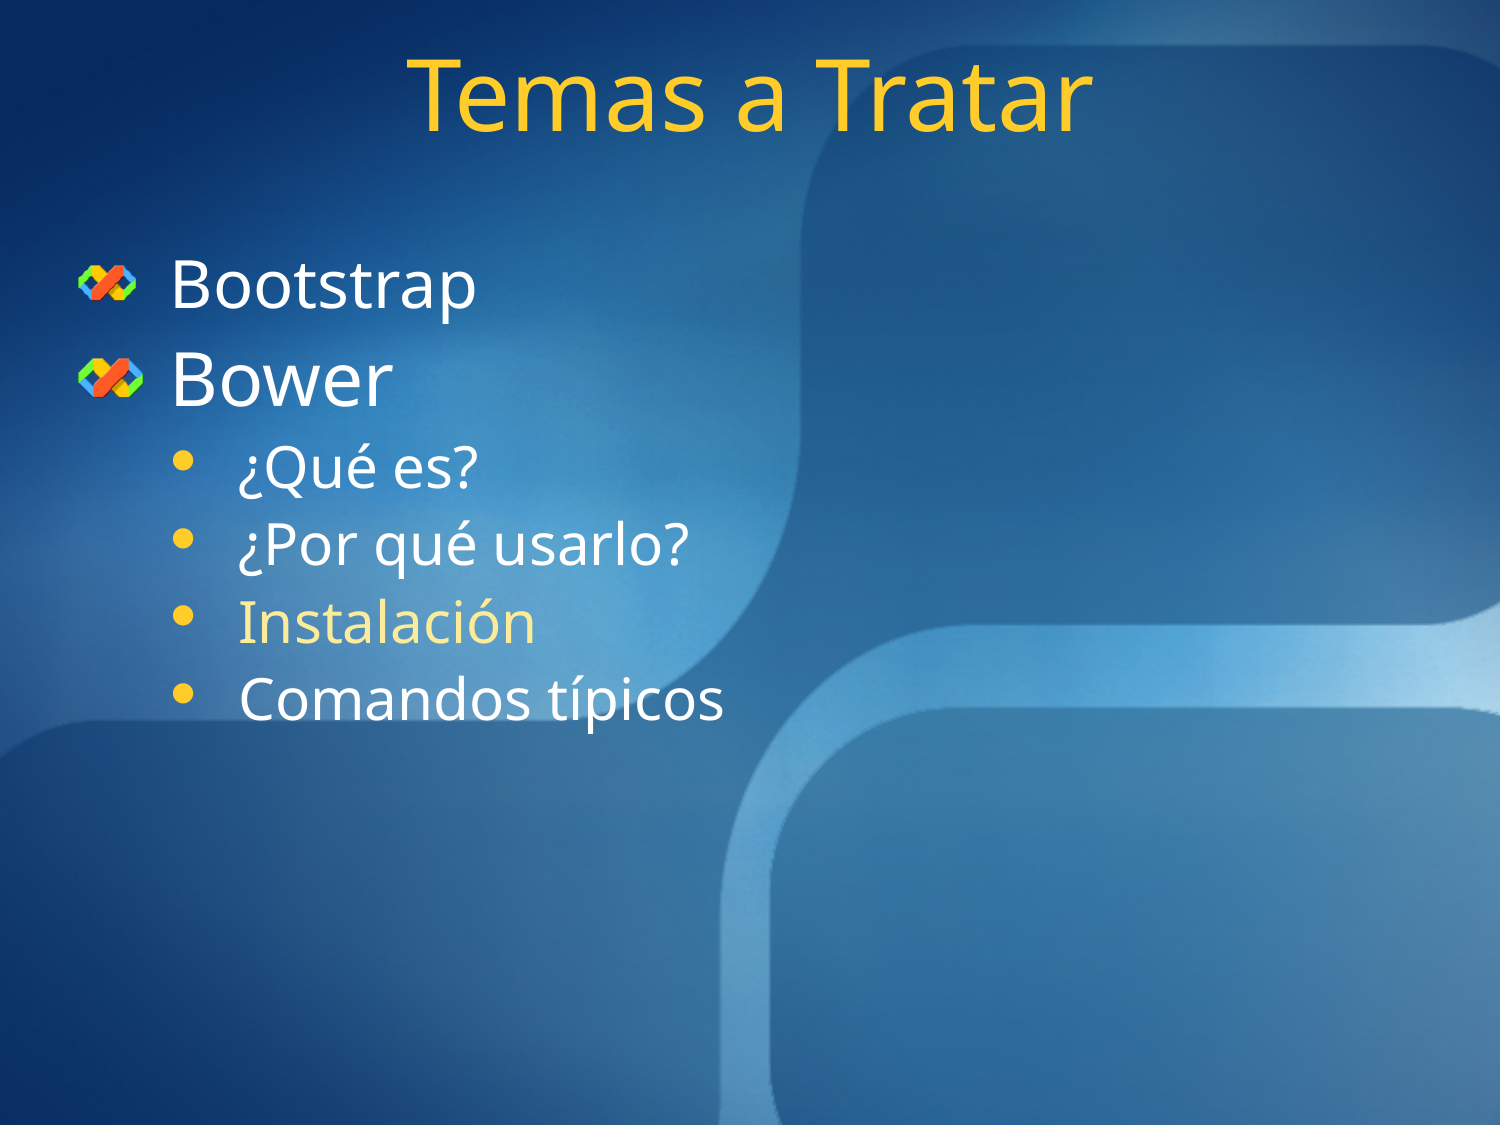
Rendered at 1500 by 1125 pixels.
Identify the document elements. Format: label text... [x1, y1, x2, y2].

title Temas a Tratar [62, 37, 1440, 161]
picture [0, 0, 1500, 1125]
list Bootstrap Bower ¿Qué es? ¿Por qué usarlo? Instalación Comandos típicos [62, 243, 1443, 771]
